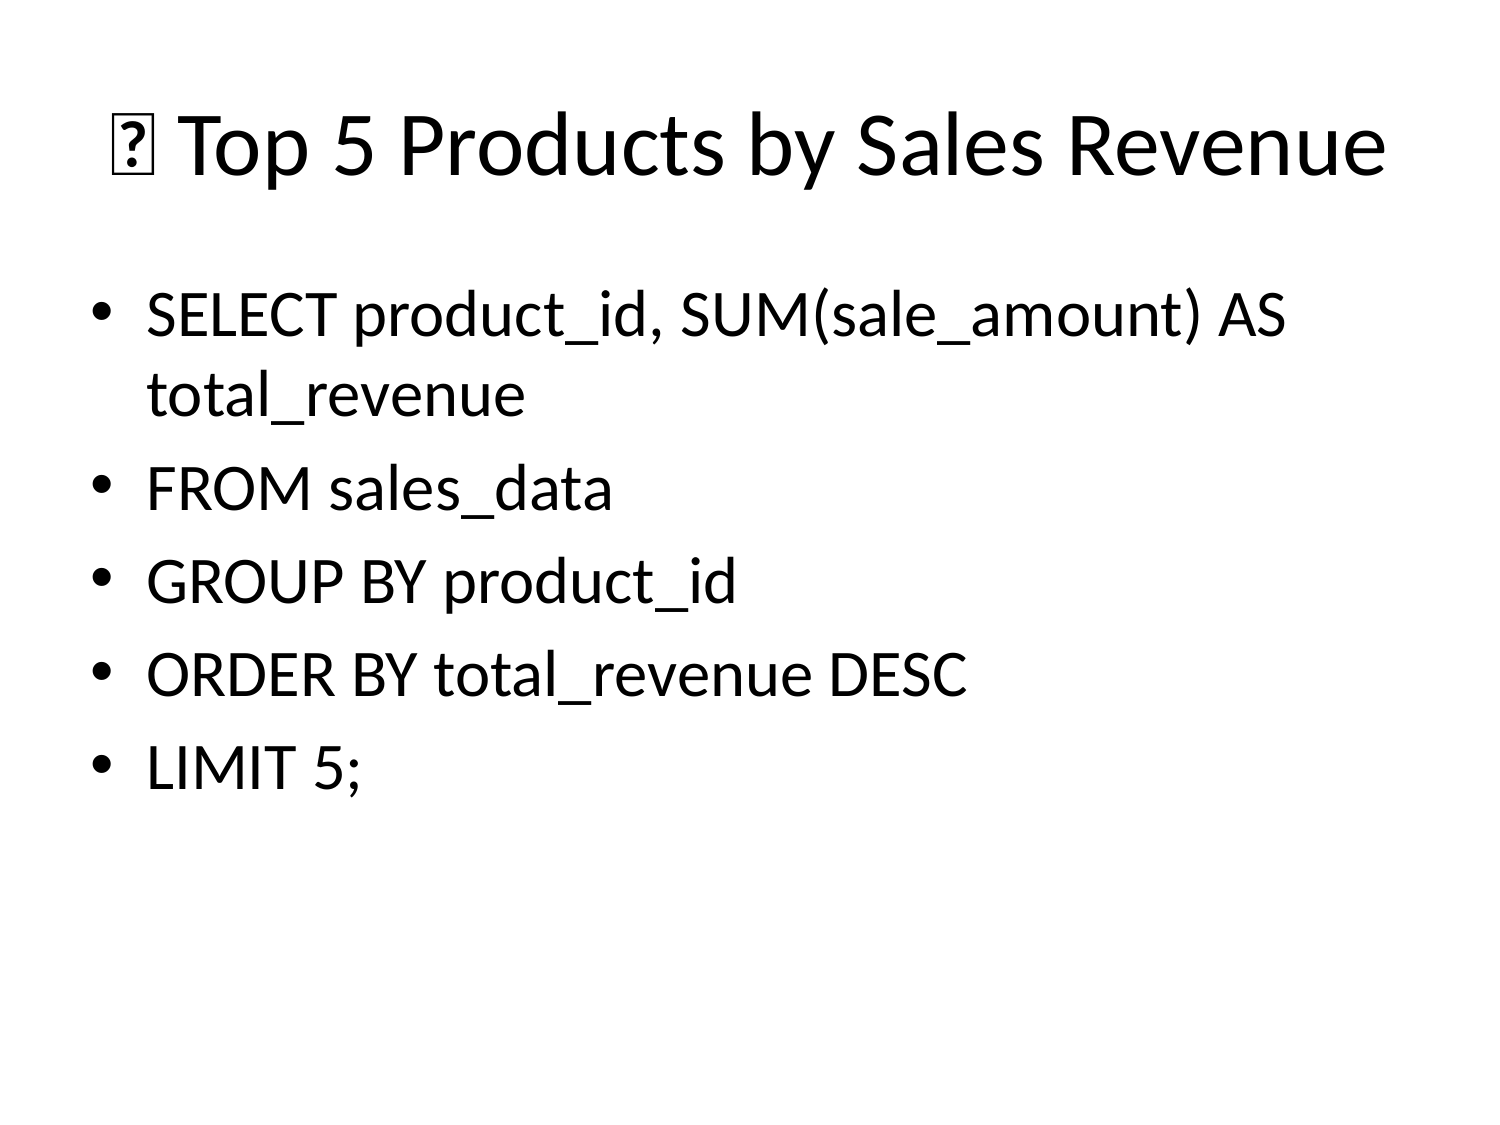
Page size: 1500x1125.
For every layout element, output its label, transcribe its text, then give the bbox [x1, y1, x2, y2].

list SELECT product_id, SUM(sale_amount) AS total_revenue FROM sales_data GROUP BY product_id ORDER BY total_revenue DESC LIMIT 5; [75, 262, 1425, 1005]
title 🧾 Top 5 Products by Sales Revenue [75, 45, 1425, 233]
